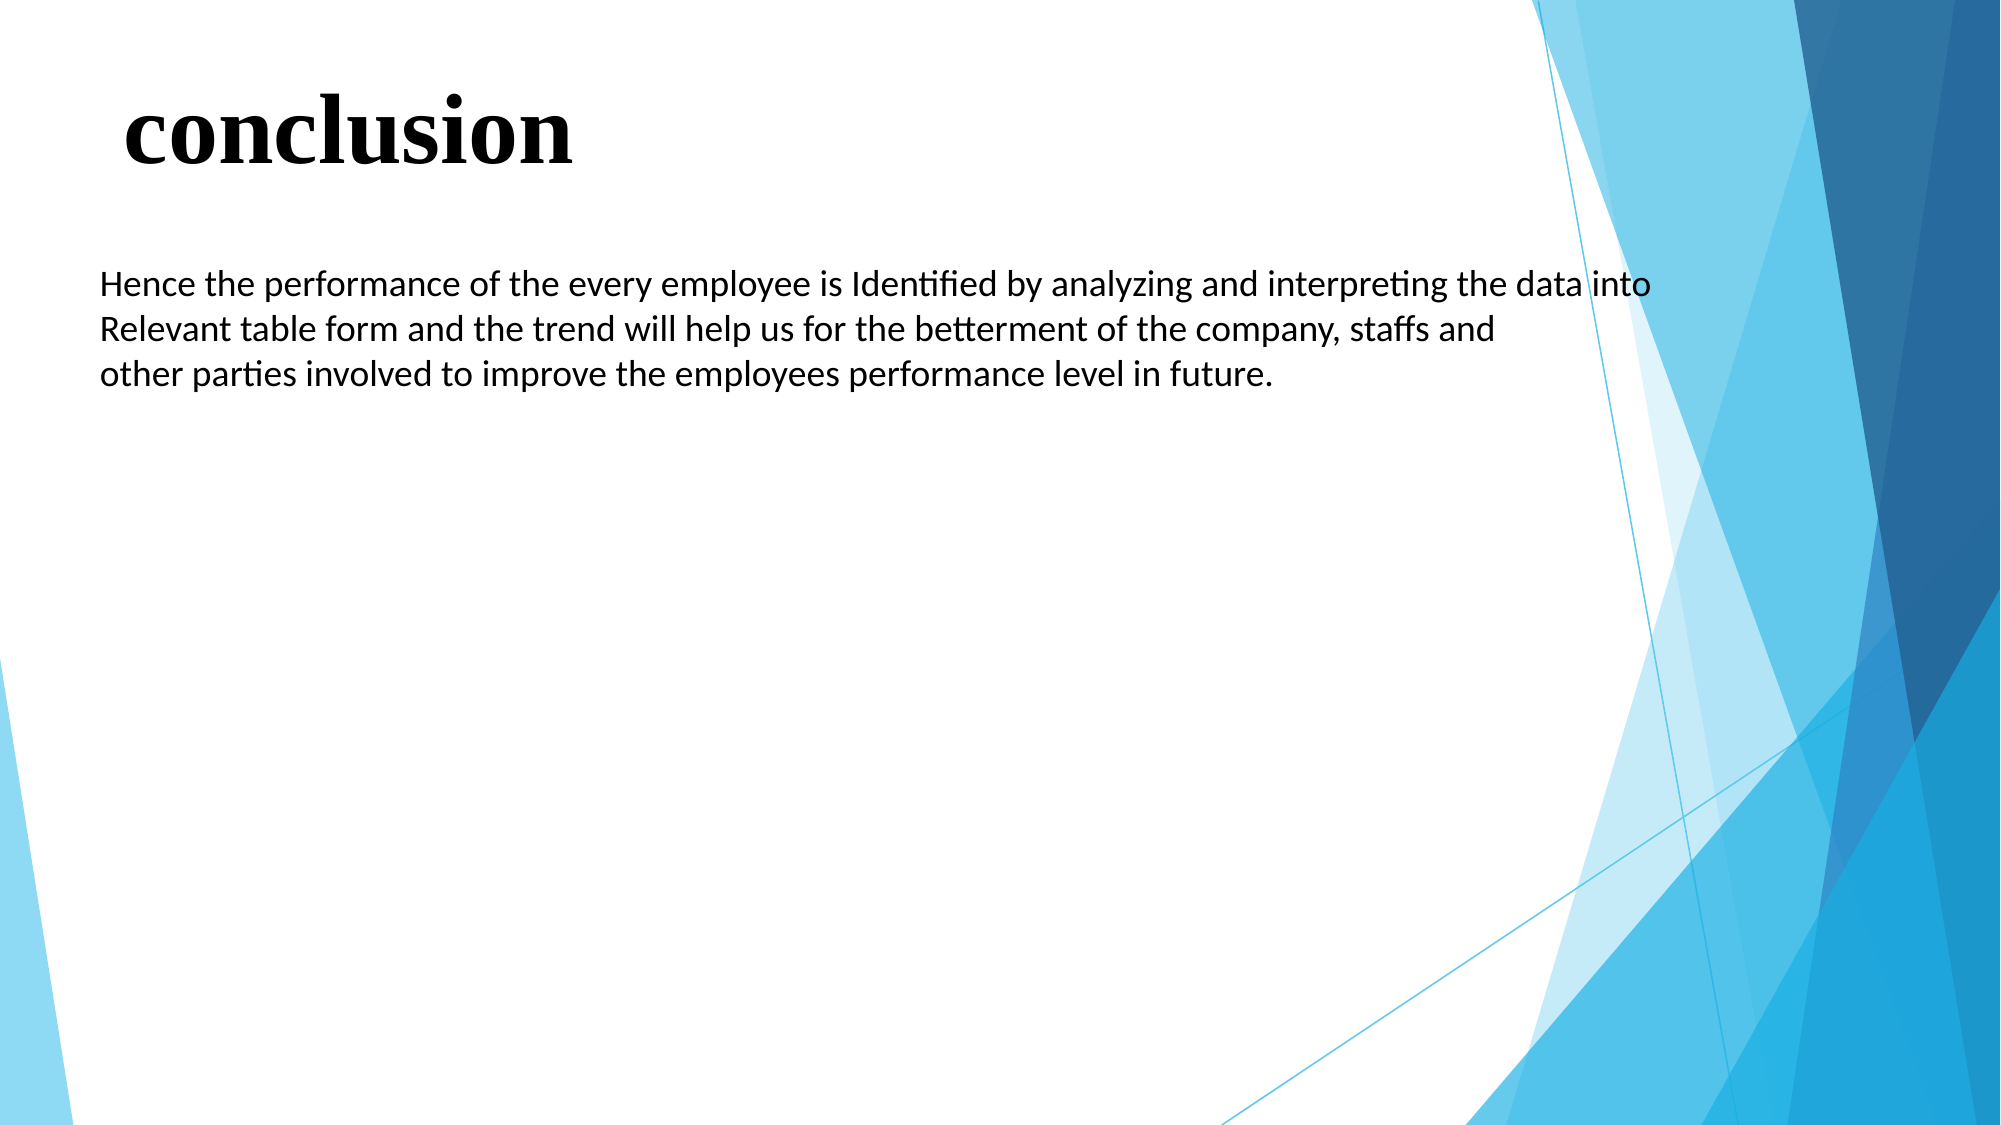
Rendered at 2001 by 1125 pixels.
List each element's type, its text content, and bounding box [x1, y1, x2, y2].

list Hence the performance of the every employee is Identified by analyzing and interpreting the data into Relevant table form and the trend will help us for the betterment of the company, staffs and other parties involved to improve the employees performance level in future. [99, 258, 1900, 396]
title conclusion [123, 63, 1877, 188]
